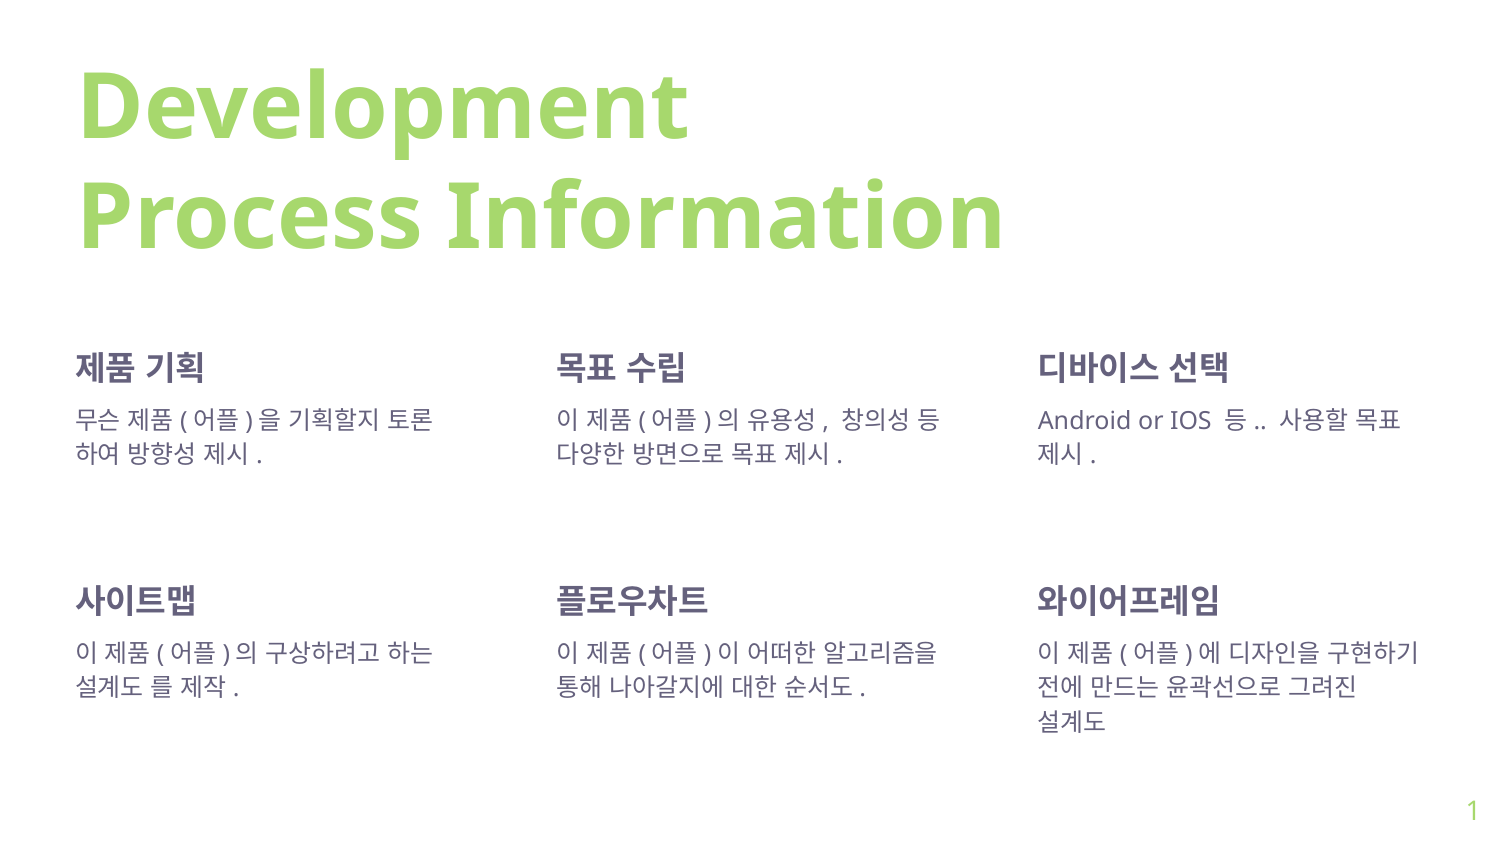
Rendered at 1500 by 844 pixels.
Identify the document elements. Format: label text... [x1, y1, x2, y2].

list 사이트맵 이 제품(어플)의 구상하려고 하는 설계도 를 제작. [75, 574, 463, 789]
list 플로우차트 이 제품(어플)이 어떠한 알고리즘을 통해 나아갈지에 대한 순서도. [556, 574, 944, 789]
list 목표 수립 이 제품(어플)의 유용성, 창의성 등 다양한 방면으로 목표 제시. [556, 341, 944, 556]
list 제품 기획 무슨 제품(어플)을 기획할지 토론 하여 방향성 제시. [75, 341, 463, 556]
slide_number 1 [1391, 779, 1482, 844]
list 와이어프레임 이 제품(어플)에 디자인을 구현하기 전에 만드는 윤곽선으로 그려진 설계도 [1037, 574, 1425, 789]
title Development Process Information [76, 43, 1111, 268]
list 디바이스 선택 Android or IOS 등.. 사용할 목표 제시. [1037, 341, 1425, 556]
